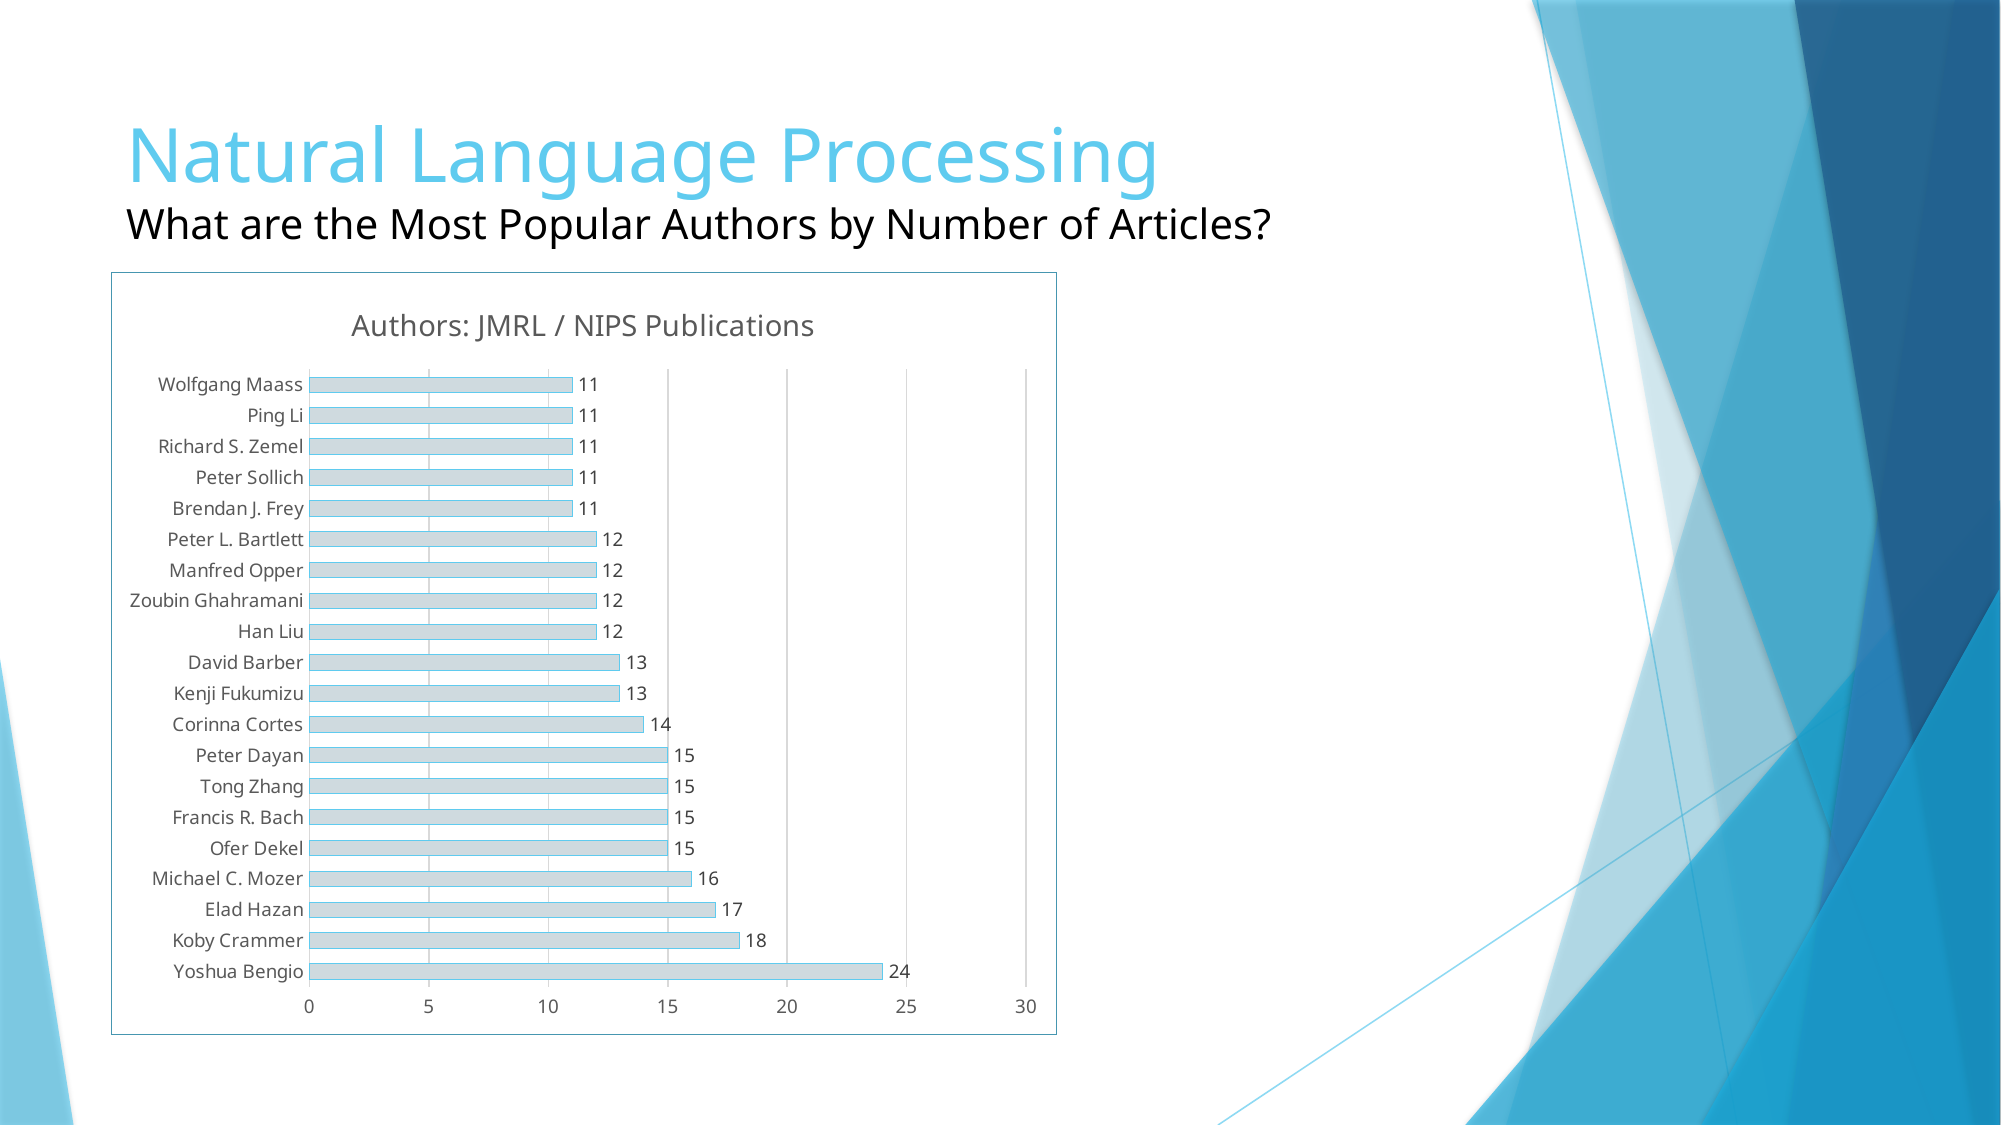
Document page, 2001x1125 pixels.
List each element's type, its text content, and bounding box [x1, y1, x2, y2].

chart [110, 272, 1057, 1036]
title Natural Language Processing What are the Most Popular Authors by Number of Articles? [111, 99, 1522, 317]
